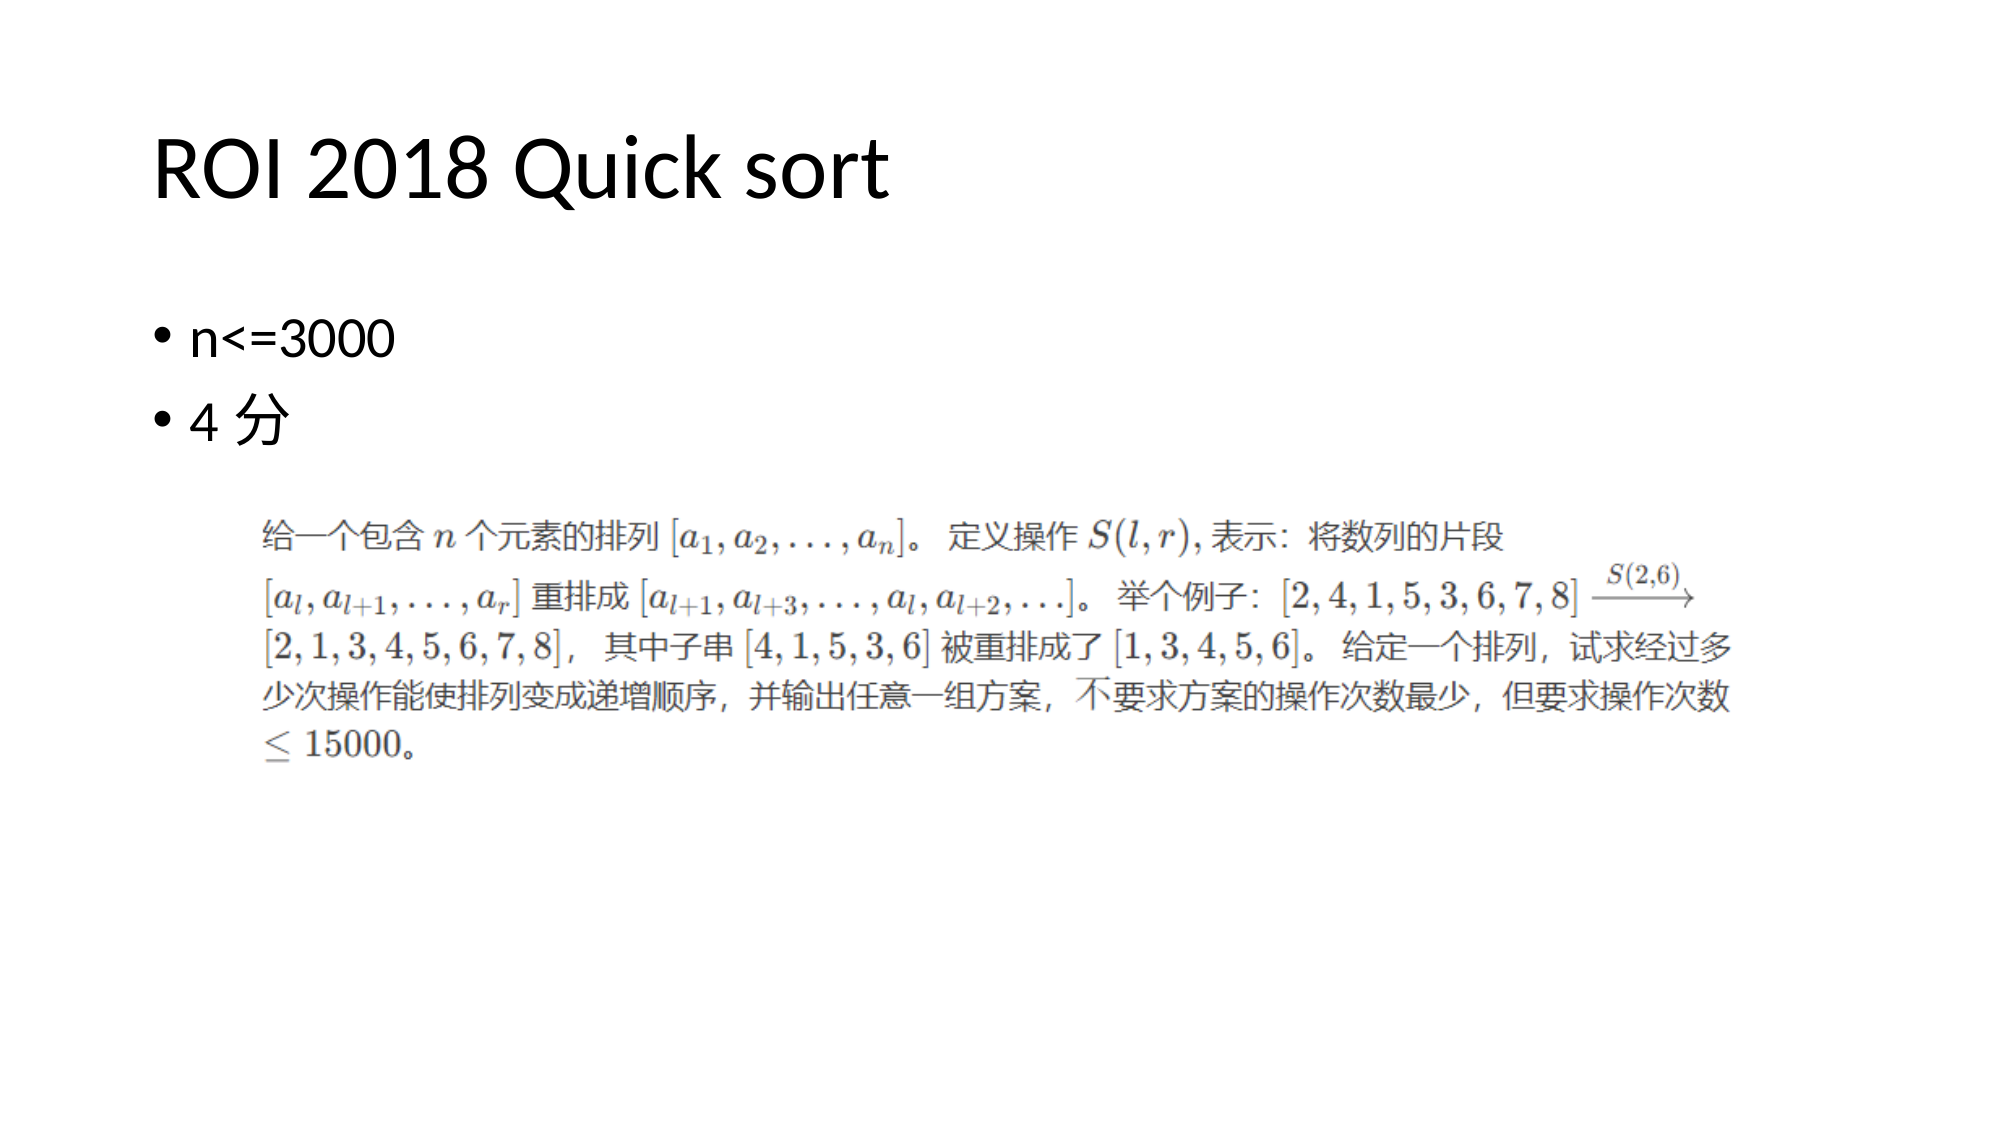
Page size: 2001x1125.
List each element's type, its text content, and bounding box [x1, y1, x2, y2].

list n<=3000 4分 [137, 299, 1863, 1014]
title ROI 2018 Quick sort [137, 59, 1863, 278]
picture [252, 494, 1748, 784]
